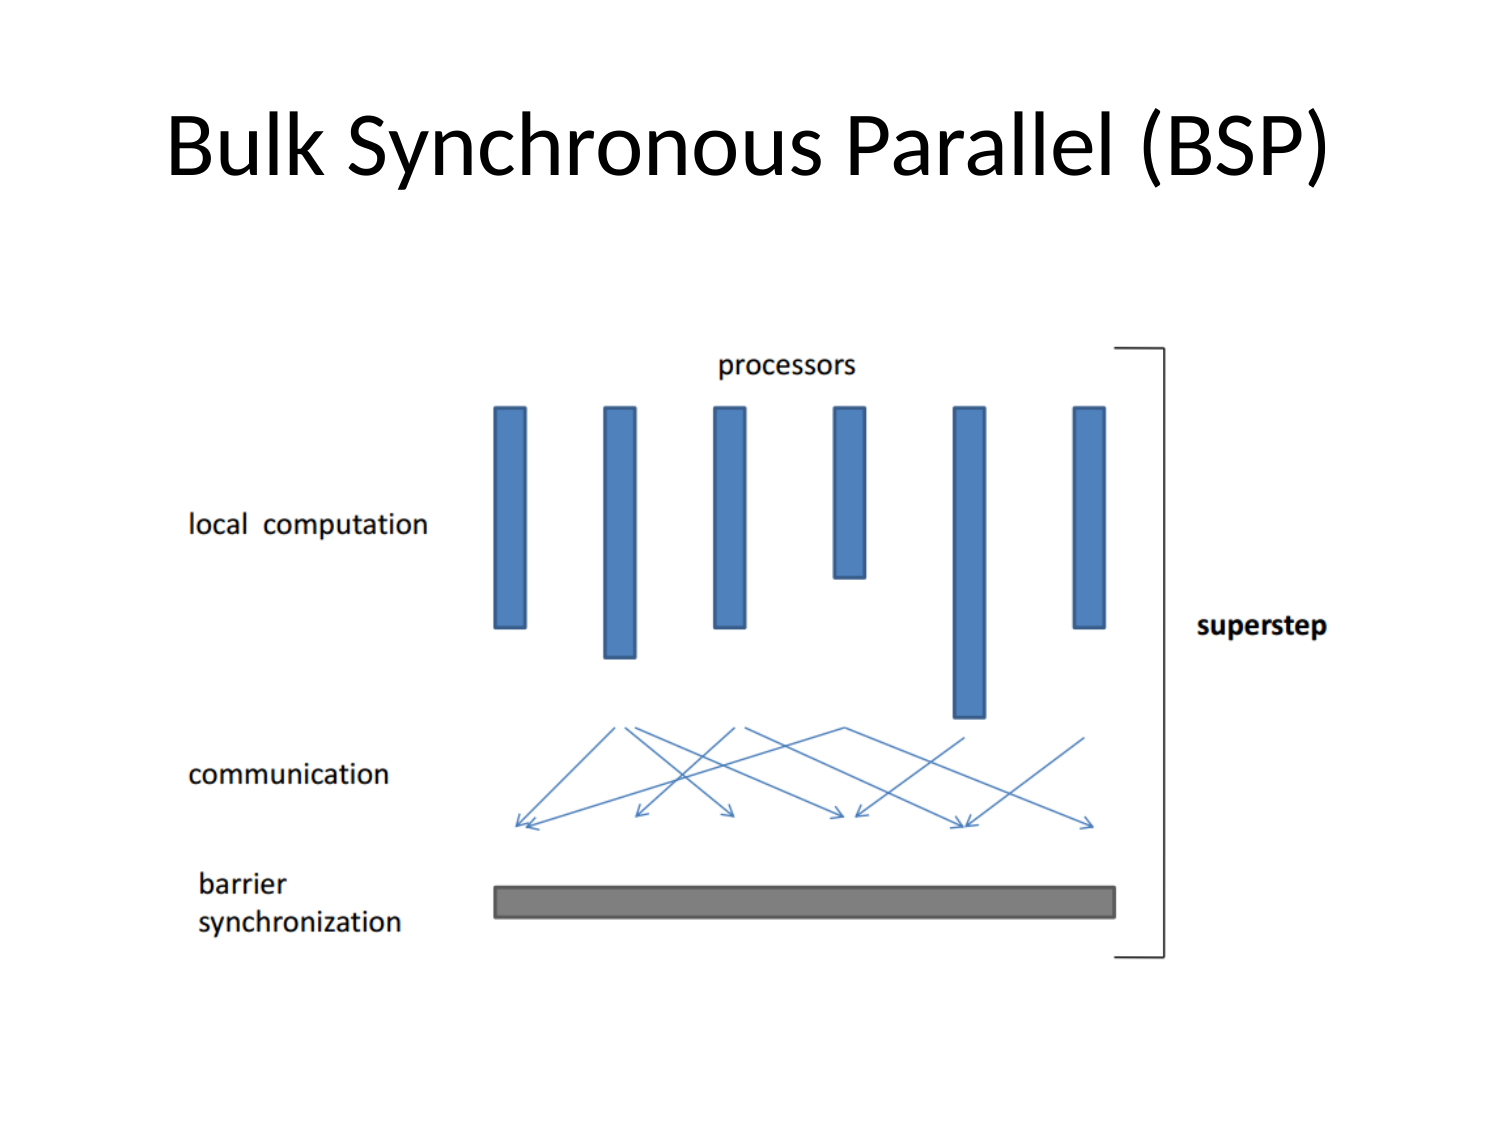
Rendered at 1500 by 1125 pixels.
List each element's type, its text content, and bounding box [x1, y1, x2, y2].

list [160, 262, 1340, 1006]
title Bulk Synchronous Parallel (BSP) [75, 45, 1425, 233]
